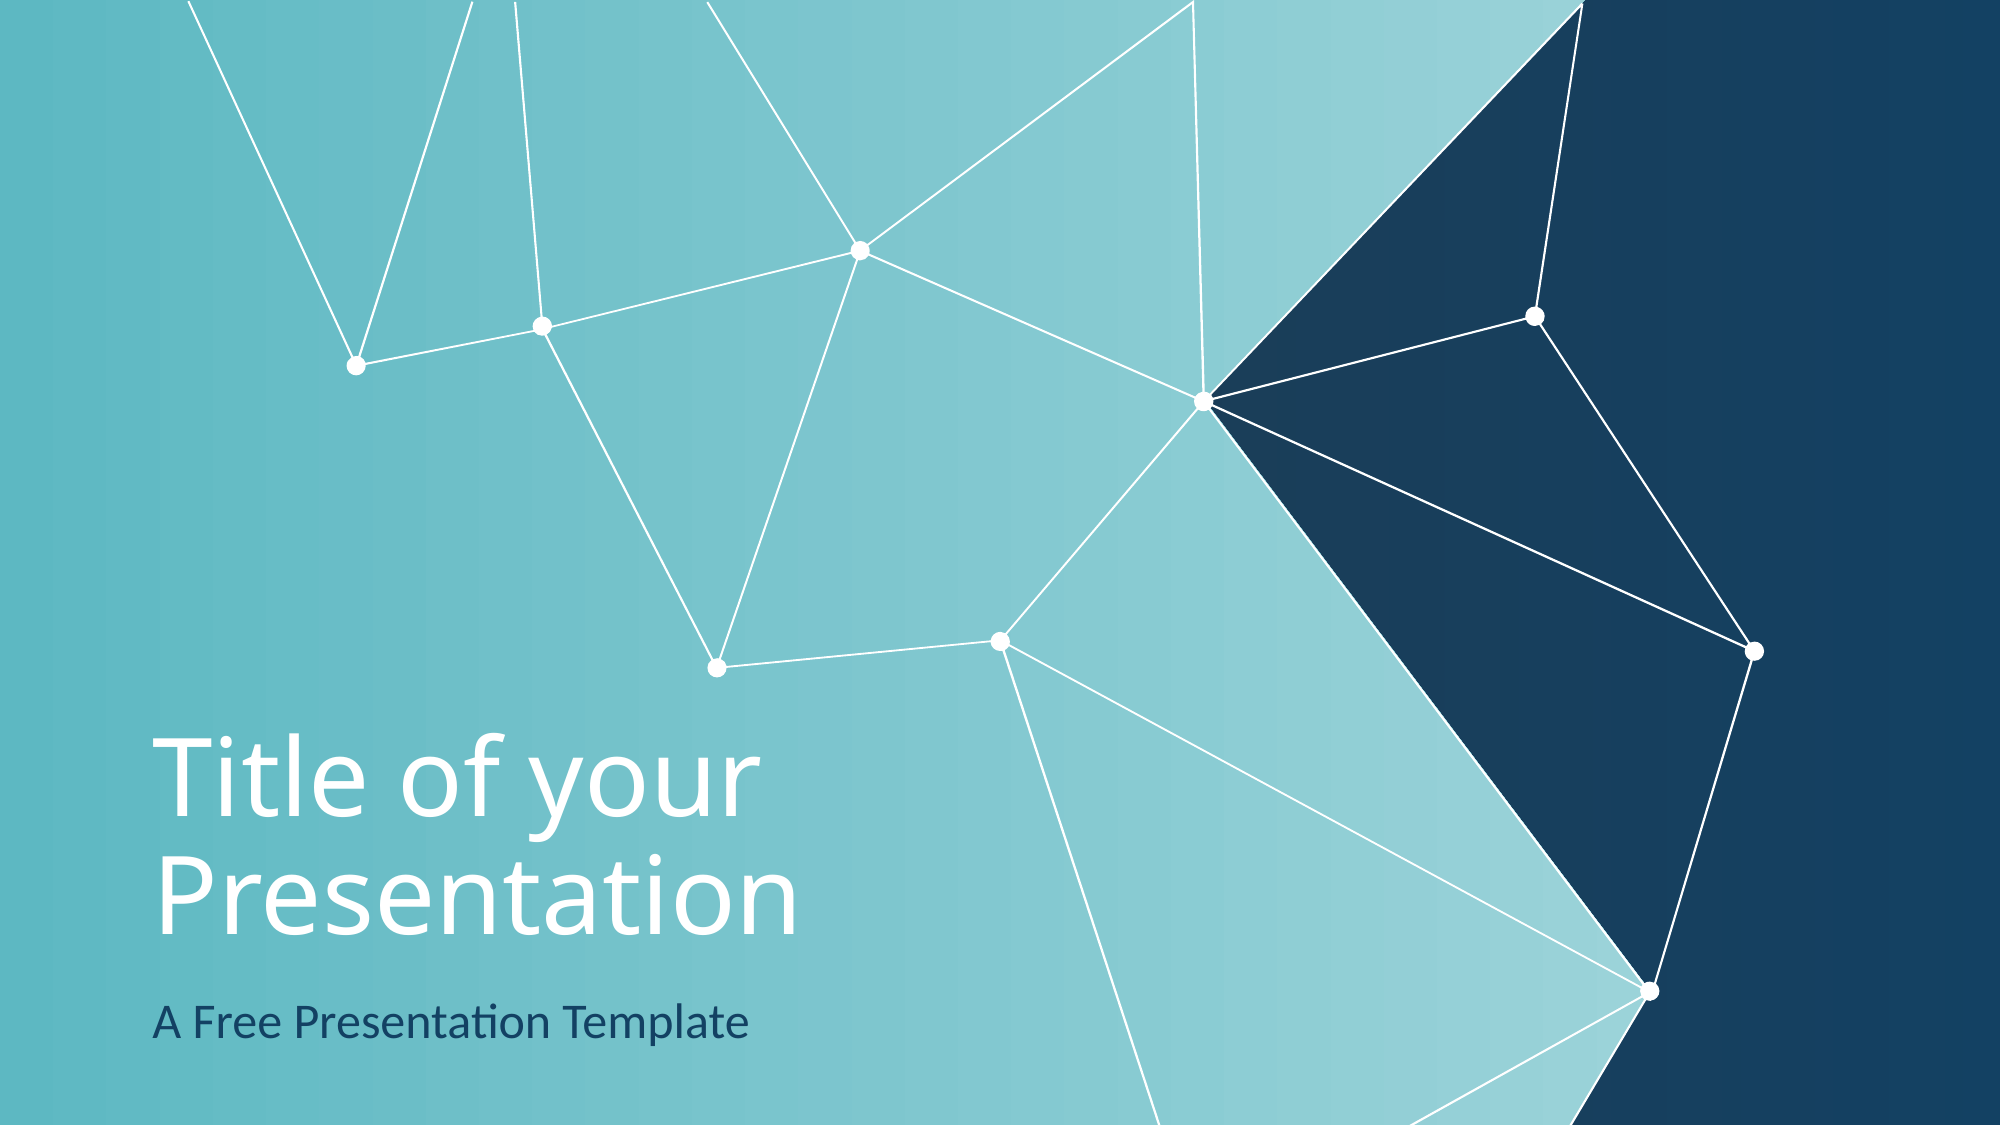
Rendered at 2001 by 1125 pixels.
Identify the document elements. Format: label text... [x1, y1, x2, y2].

subtitle A Free Presentation Template [137, 987, 1036, 1073]
title Title of your Presentation [137, 712, 1036, 966]
